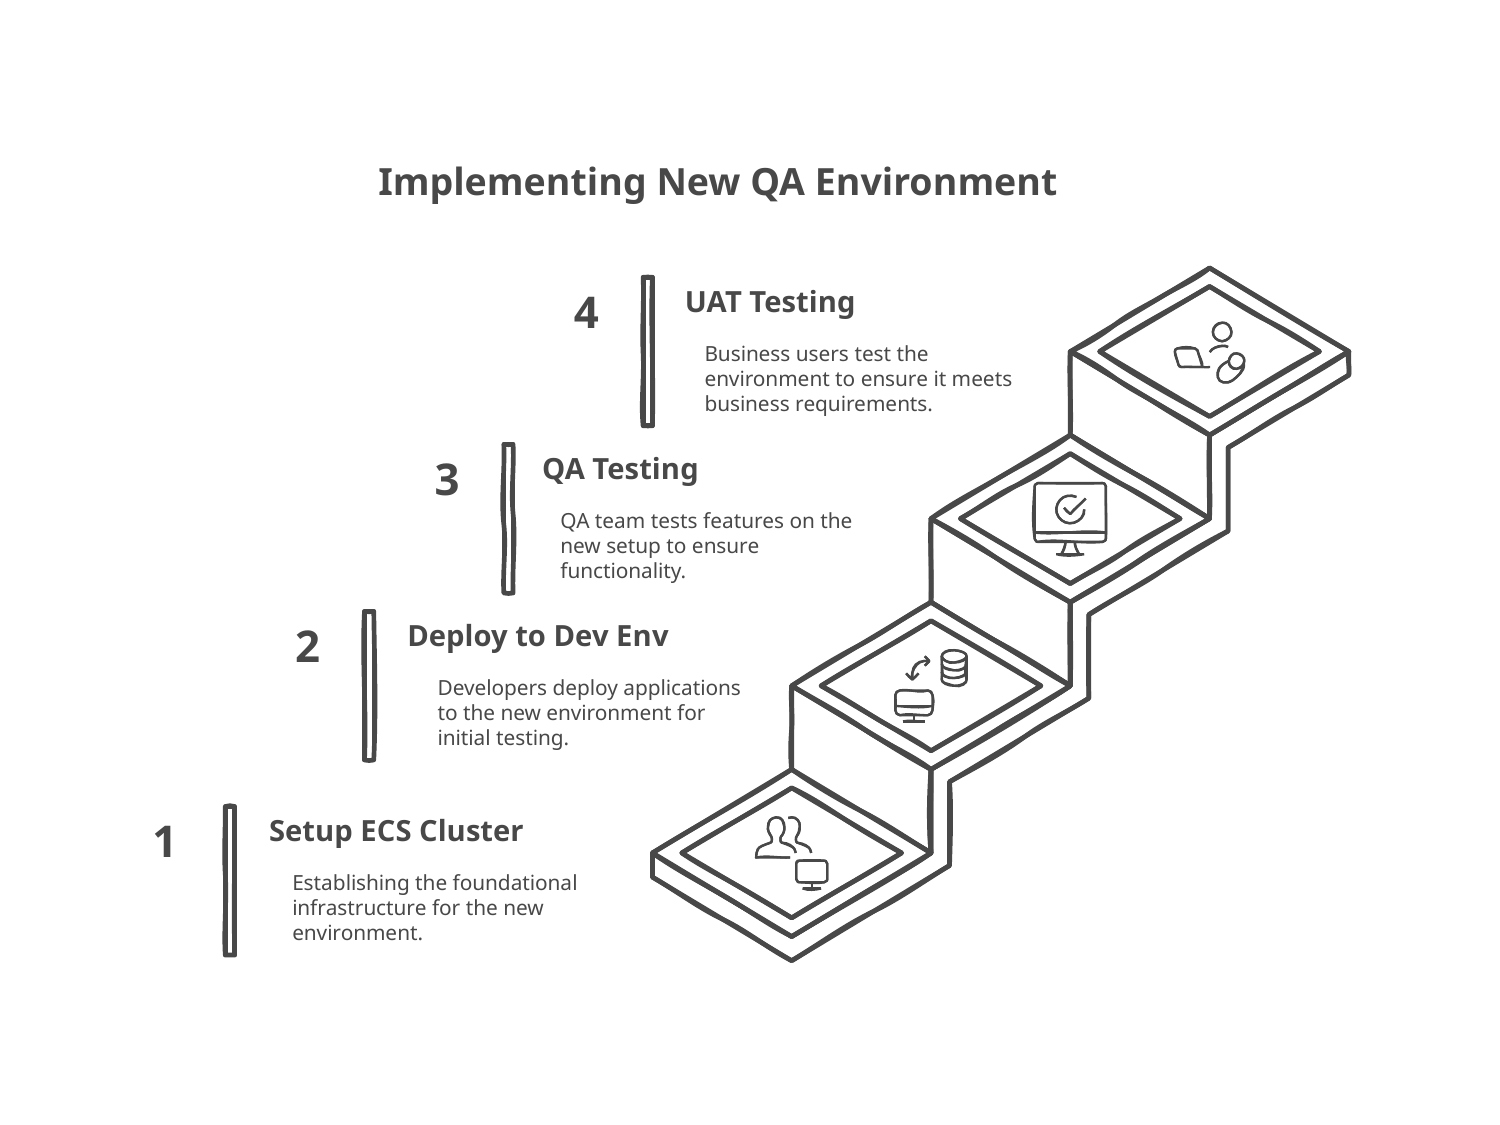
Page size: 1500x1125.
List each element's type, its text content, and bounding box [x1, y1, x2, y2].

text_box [500, 444, 516, 595]
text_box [652, 769, 932, 937]
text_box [223, 805, 235, 956]
text_box 2 [295, 618, 321, 672]
text_box QA Testing [542, 449, 646, 485]
text_box QA team tests features on the new setup to ensure functionality. [560, 507, 646, 583]
text_box Establishing the foundational infrastructure for the new environment. [292, 869, 578, 945]
text_box Implementing New QA Environment [378, 157, 1059, 203]
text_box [1173, 321, 1246, 385]
text_box UAT Testing [684, 282, 856, 318]
text_box Business users test the environment to ensure it meets business requirements. [704, 340, 1013, 349]
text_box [1070, 267, 1350, 436]
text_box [361, 610, 377, 761]
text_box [651, 441, 1351, 961]
text_box Deploy to Dev Env [407, 617, 646, 653]
text_box Setup ECS Cluster [269, 812, 525, 848]
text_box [791, 601, 1071, 770]
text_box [754, 815, 828, 891]
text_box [930, 434, 1210, 603]
text_box 4 [573, 284, 599, 337]
text_box 3 [434, 451, 460, 505]
text_box Developers deploy applications to the new environment for initial testing. [437, 674, 646, 750]
text_box 1 [152, 813, 178, 867]
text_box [1031, 482, 1108, 557]
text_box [651, 351, 1064, 768]
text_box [894, 648, 969, 723]
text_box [640, 276, 655, 427]
